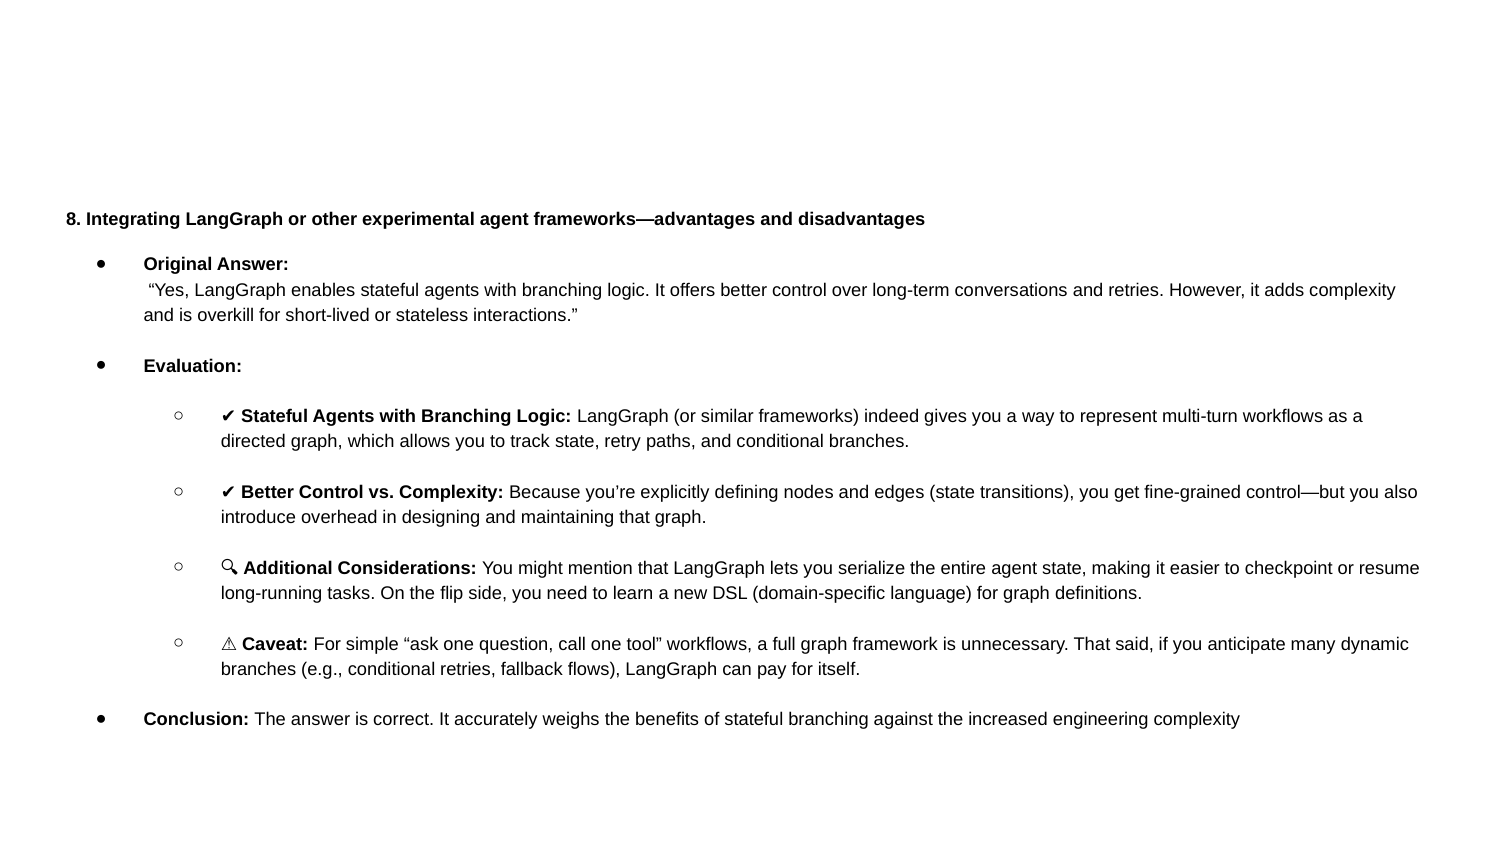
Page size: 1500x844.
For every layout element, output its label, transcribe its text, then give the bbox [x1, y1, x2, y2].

list 8. Integrating LangGraph or other experimental agent frameworks—advantages and disadvantages Original Answer: “Yes, LangGraph enables stateful agents with branching logic. It offers better control over long-term conversations and retries. However, it adds complexity and is overkill for short-lived or stateless interactions.” Evaluation: ✔️ Stateful Agents with Branching Logic: LangGraph (or similar frameworks) indeed gives you a way to represent multi-turn workflows as a directed graph, which allows you to track state, retry paths, and conditional branches. ✔️ Better Control vs. Complexity: Because you’re explicitly defining nodes and edges (state transitions), you get fine-grained control—but you also introduce overhead in designing and maintaining that graph. 🔍 Additional Considerations: You might mention that LangGraph lets you serialize the entire agent state, making it easier to checkpoint or resume long-running tasks. On the flip side, you need to learn a new DSL (domain-specific language) for graph definitions. ⚠️ Caveat: For simple “ask one question, call one tool” workflows, a full graph framework is unnecessary. That said, if you anticipate many dynamic branches (e.g., conditional retries, fallback flows), LangGraph can pay for itself. Conclusion: The answer is correct. It accurately weighs the benefits of stateful branching against the increased engineering complexity [51, 189, 1449, 750]
